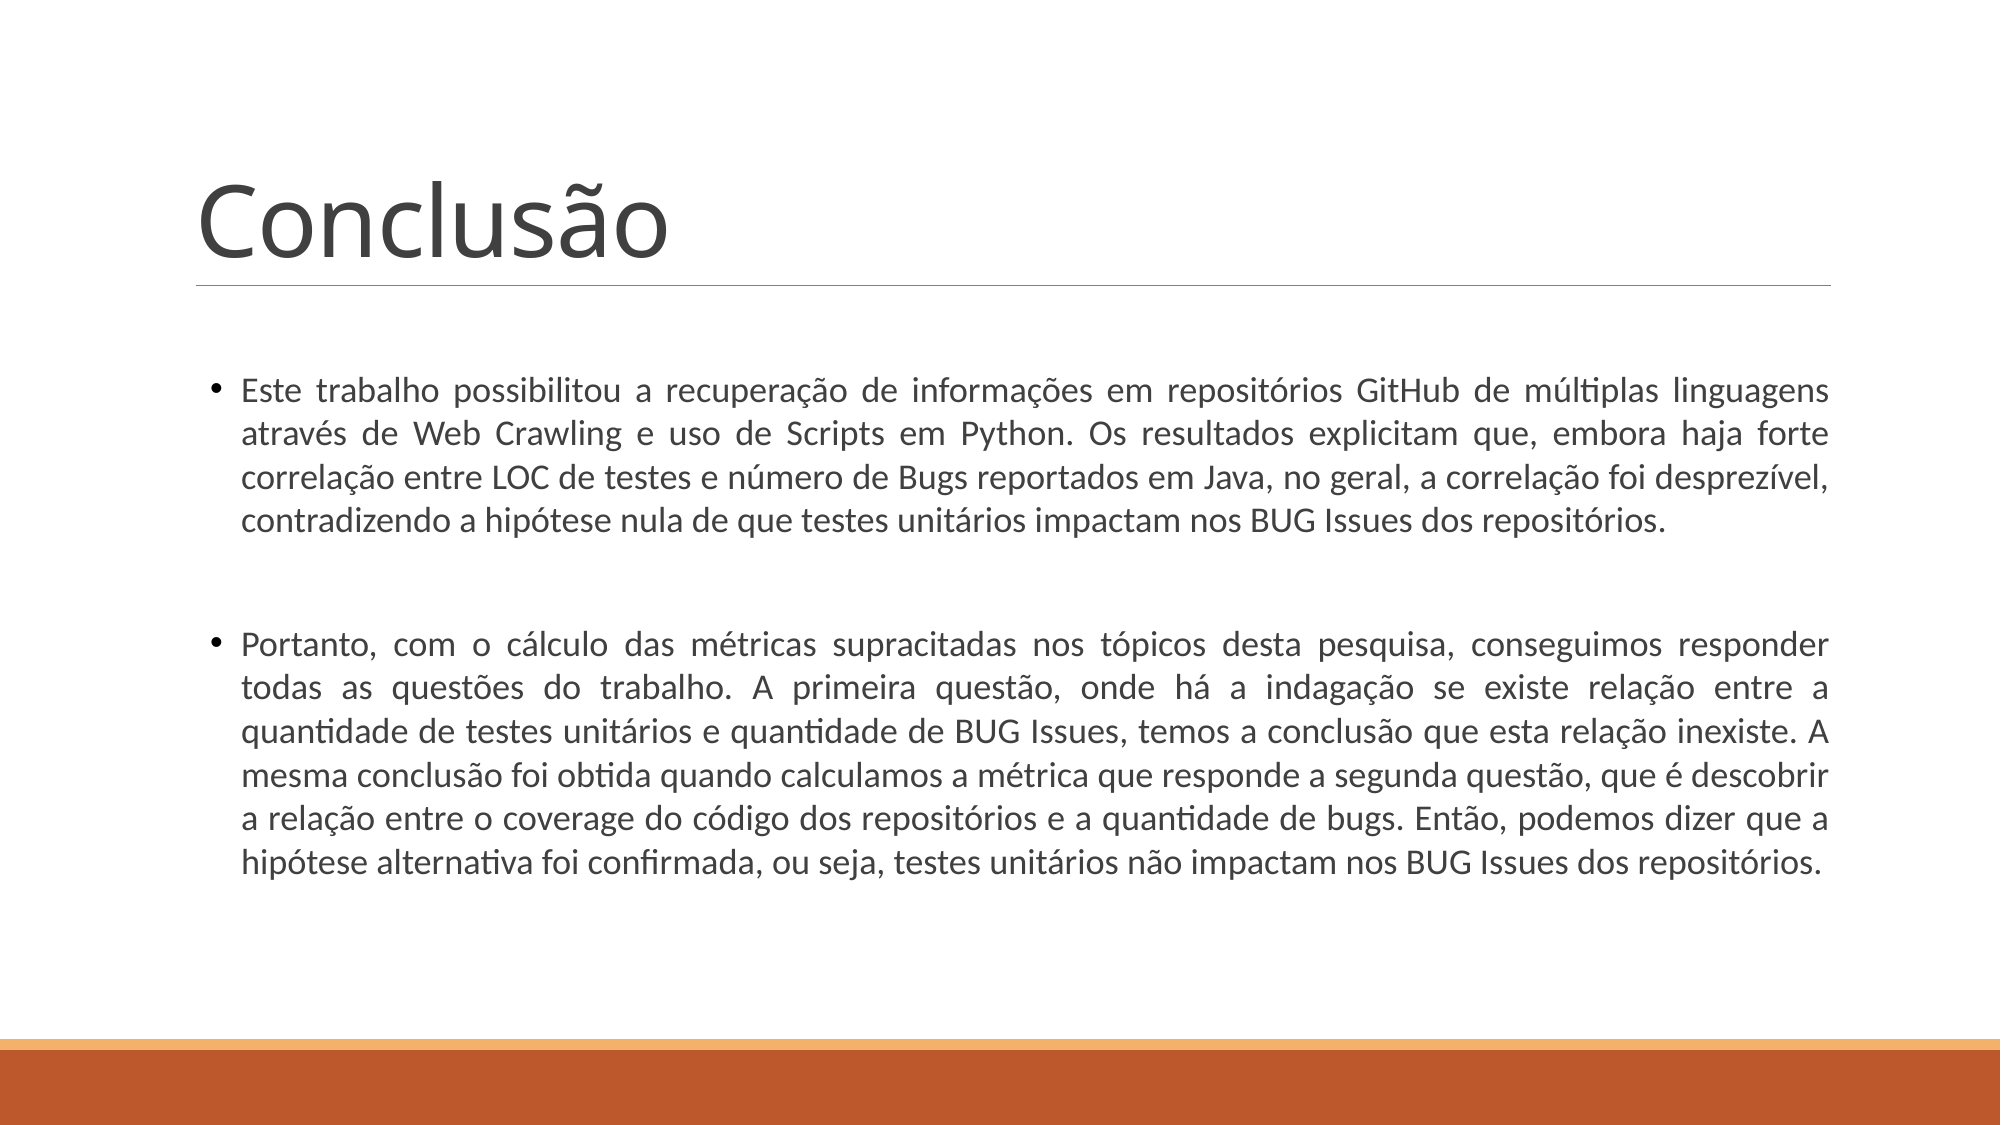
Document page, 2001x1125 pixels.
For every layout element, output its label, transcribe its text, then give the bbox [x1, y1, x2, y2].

list Este trabalho possibilitou a recuperação de informações em repositórios GitHub de múltiplas linguagens através de Web Crawling e uso de Scripts em Python. Os resultados explicitam que, embora haja forte correlação entre LOC de testes e número de Bugs reportados em Java, no geral, a correlação foi desprezível, contradizendo a hipótese nula de que testes unitários impactam nos BUG Issues dos repositórios. Portanto, com o cálculo das métricas supracitadas nos tópicos desta pesquisa, conseguimos responder todas as questões do trabalho. A primeira questão, onde há a indagação se existe relação entre a quantidade de testes unitários e quantidade de BUG Issues, temos a conclusão que esta relação inexiste. A mesma conclusão foi obtida quando calculamos a métrica que responde a segunda questão, que é descobrir a relação entre o coverage do código dos repositórios e a quantidade de bugs. Então, podemos dizer que a hipótese alternativa foi confirmada, ou seja, testes unitários não impactam nos BUG Issues dos repositórios. [180, 302, 1830, 963]
title Conclusão [180, 47, 1830, 285]
